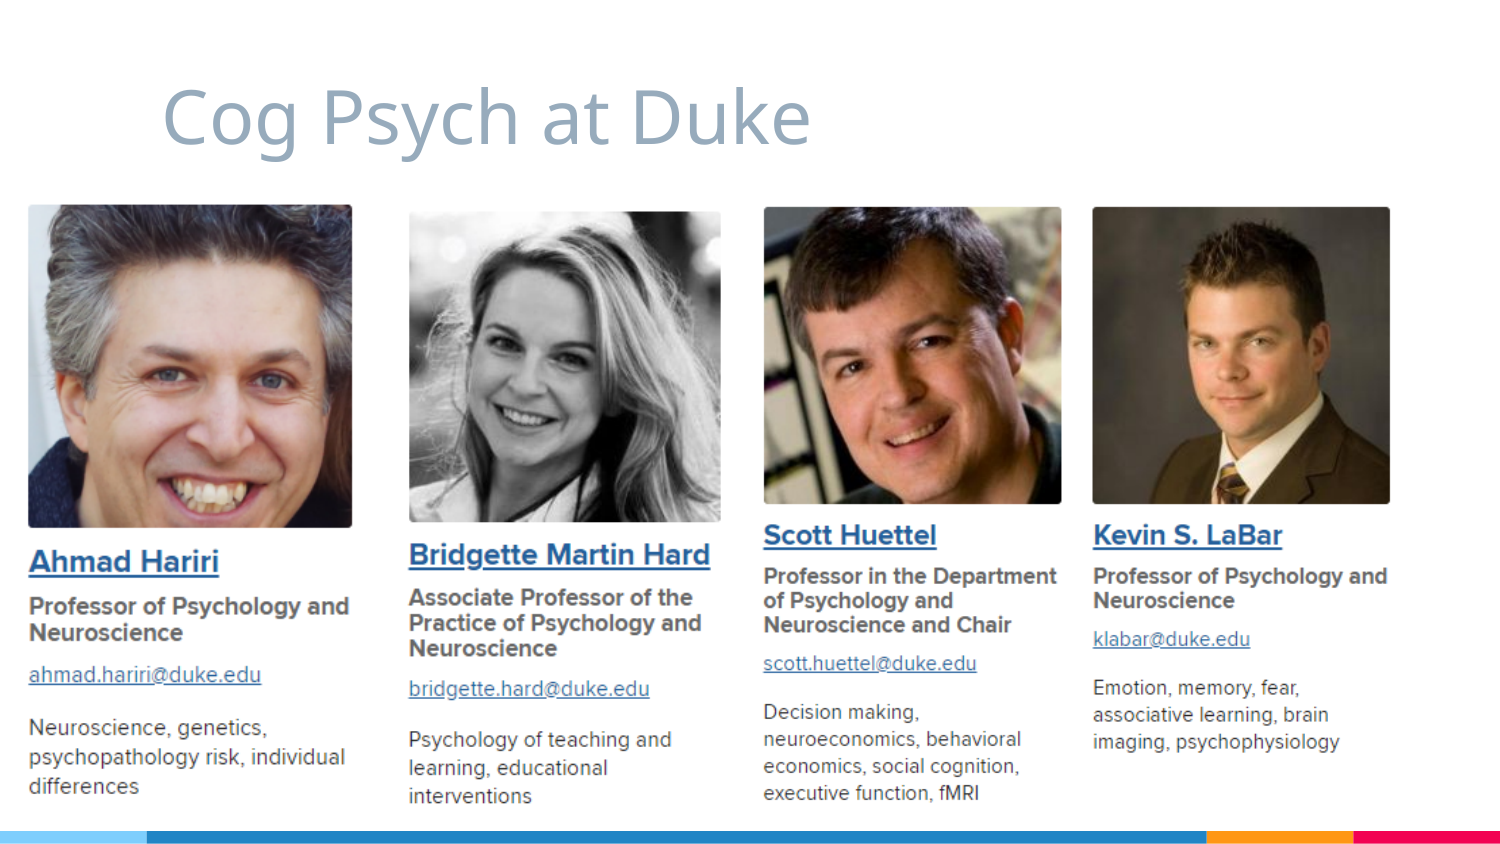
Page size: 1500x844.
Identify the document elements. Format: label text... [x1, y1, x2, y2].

picture [24, 199, 368, 819]
picture [391, 199, 728, 819]
picture [752, 199, 1405, 819]
title Cog Psych at Duke [146, 33, 1207, 175]
